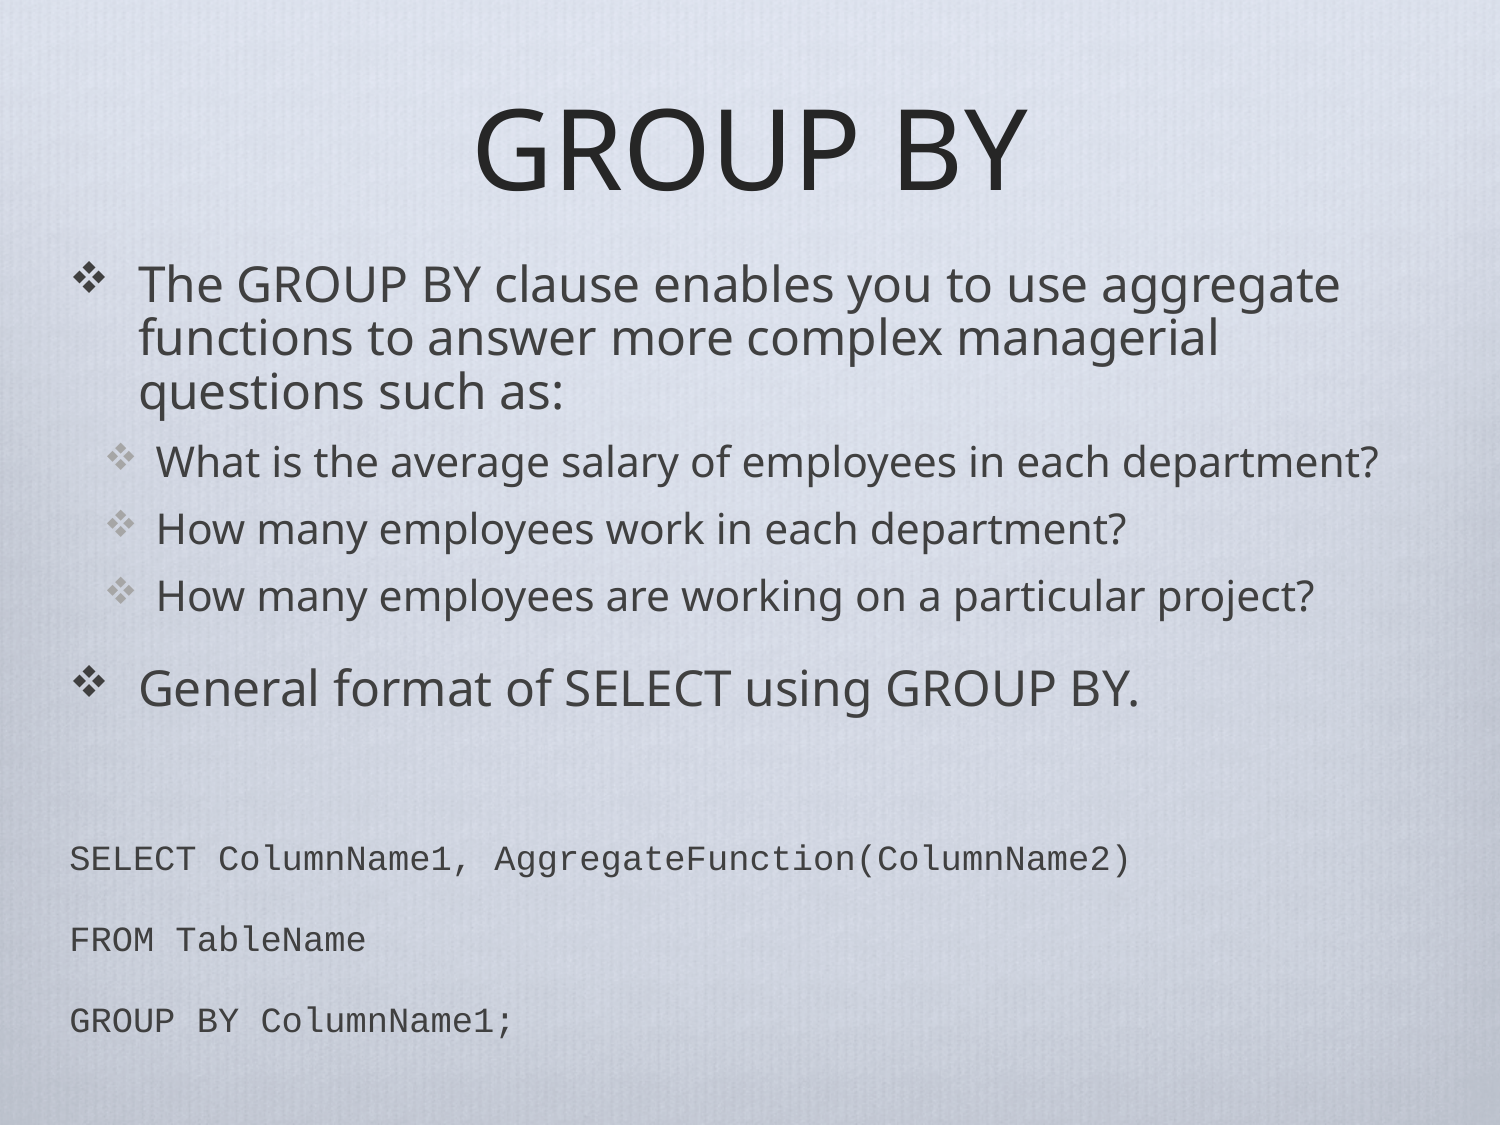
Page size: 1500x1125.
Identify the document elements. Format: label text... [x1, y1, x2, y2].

list The GROUP BY clause enables you to use aggregate functions to answer more complex managerial questions such as: What is the average salary of employees in each department? How many employees work in each department? How many employees are working on a particular project? General format of SELECT using GROUP BY. SELECT ColumnName1, AggregateFunction(ColumnName2) FROM TableName GROUP BY ColumnName1; [54, 252, 1418, 1063]
title GROUP BY [119, 51, 1381, 240]
